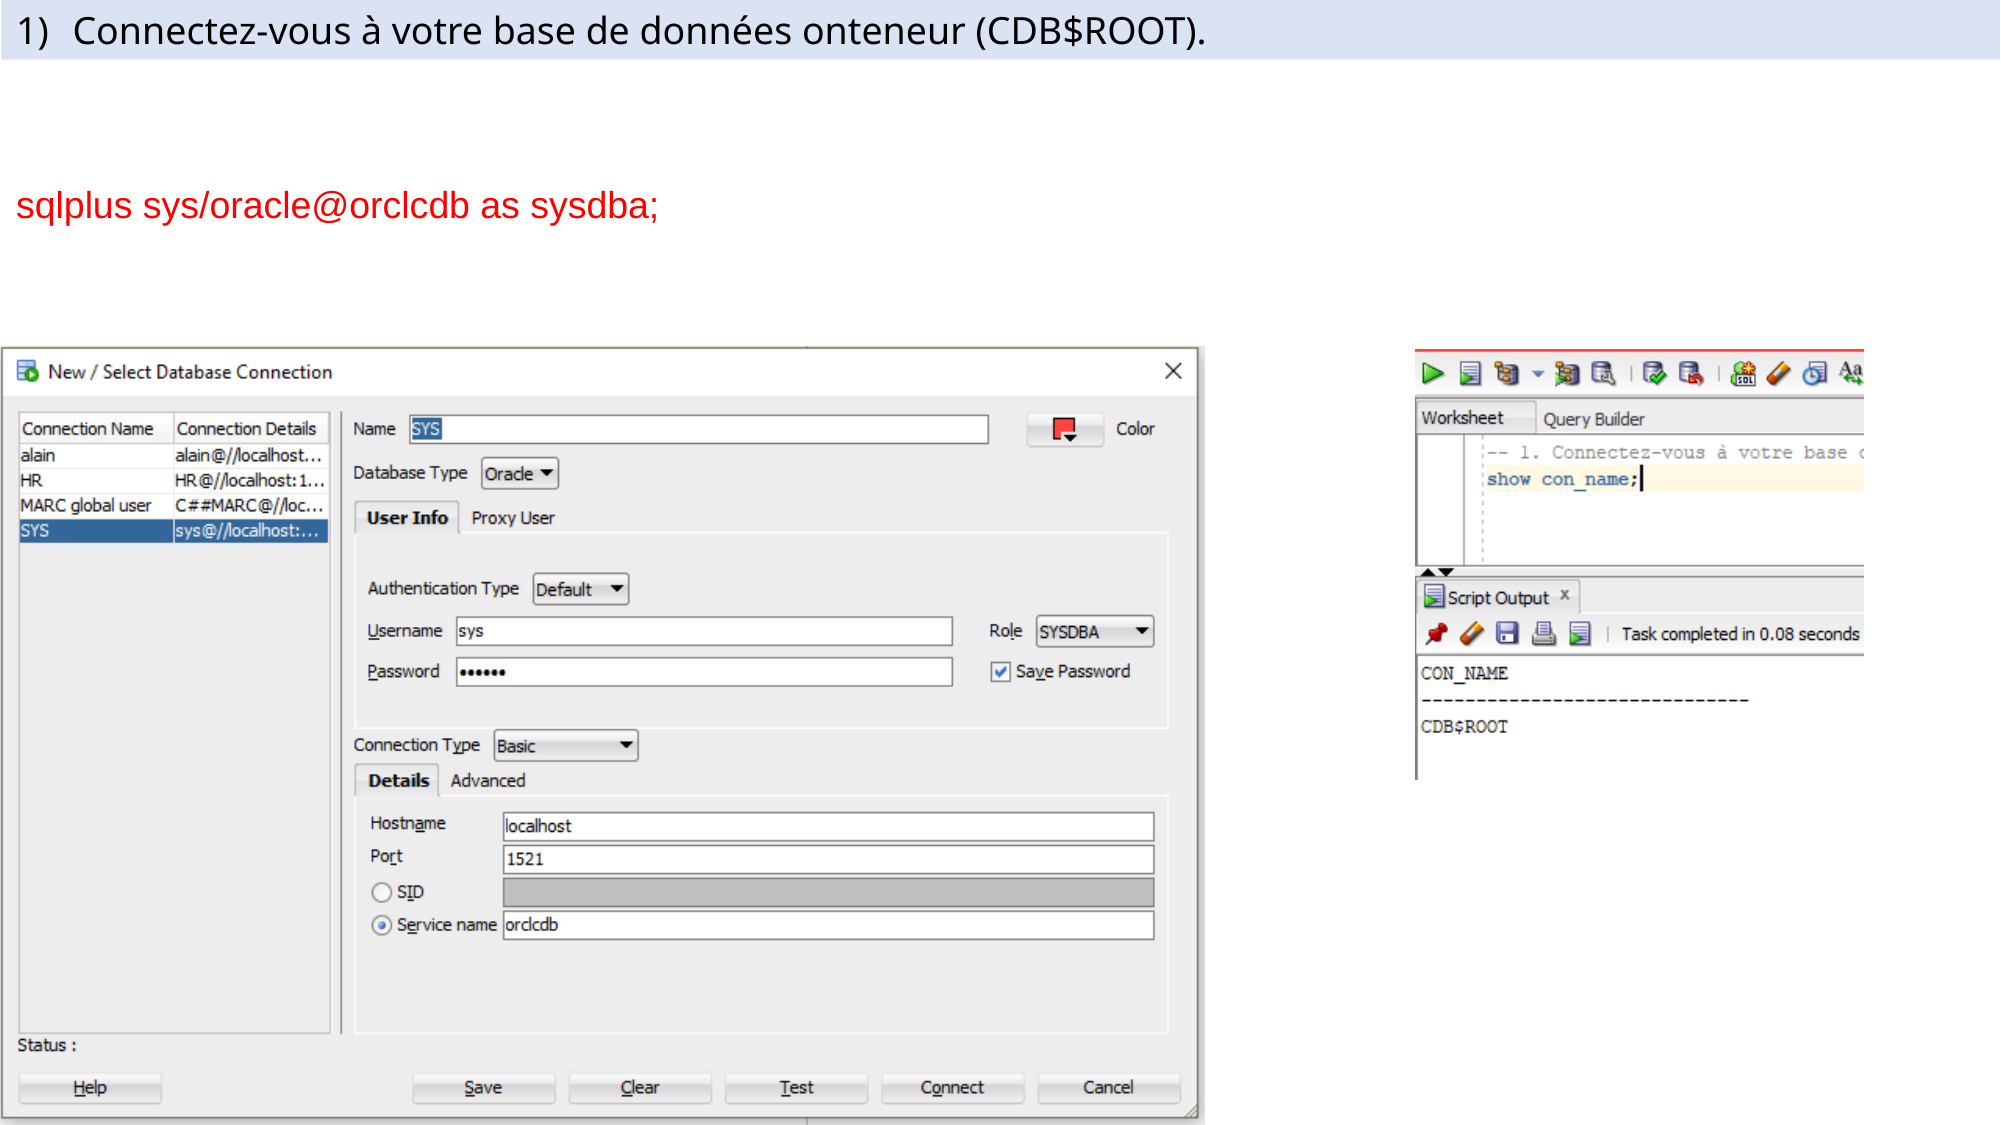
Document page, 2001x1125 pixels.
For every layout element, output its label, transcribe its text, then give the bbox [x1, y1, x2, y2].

picture [0, 346, 1205, 1125]
text_box sqlplus sys/oracle@orclcdb as sysdba; [1, 173, 1959, 234]
picture [1415, 349, 1864, 780]
text_box Connectez-vous à votre base de données onteneur (CDB$ROOT). [1, 0, 2000, 60]
